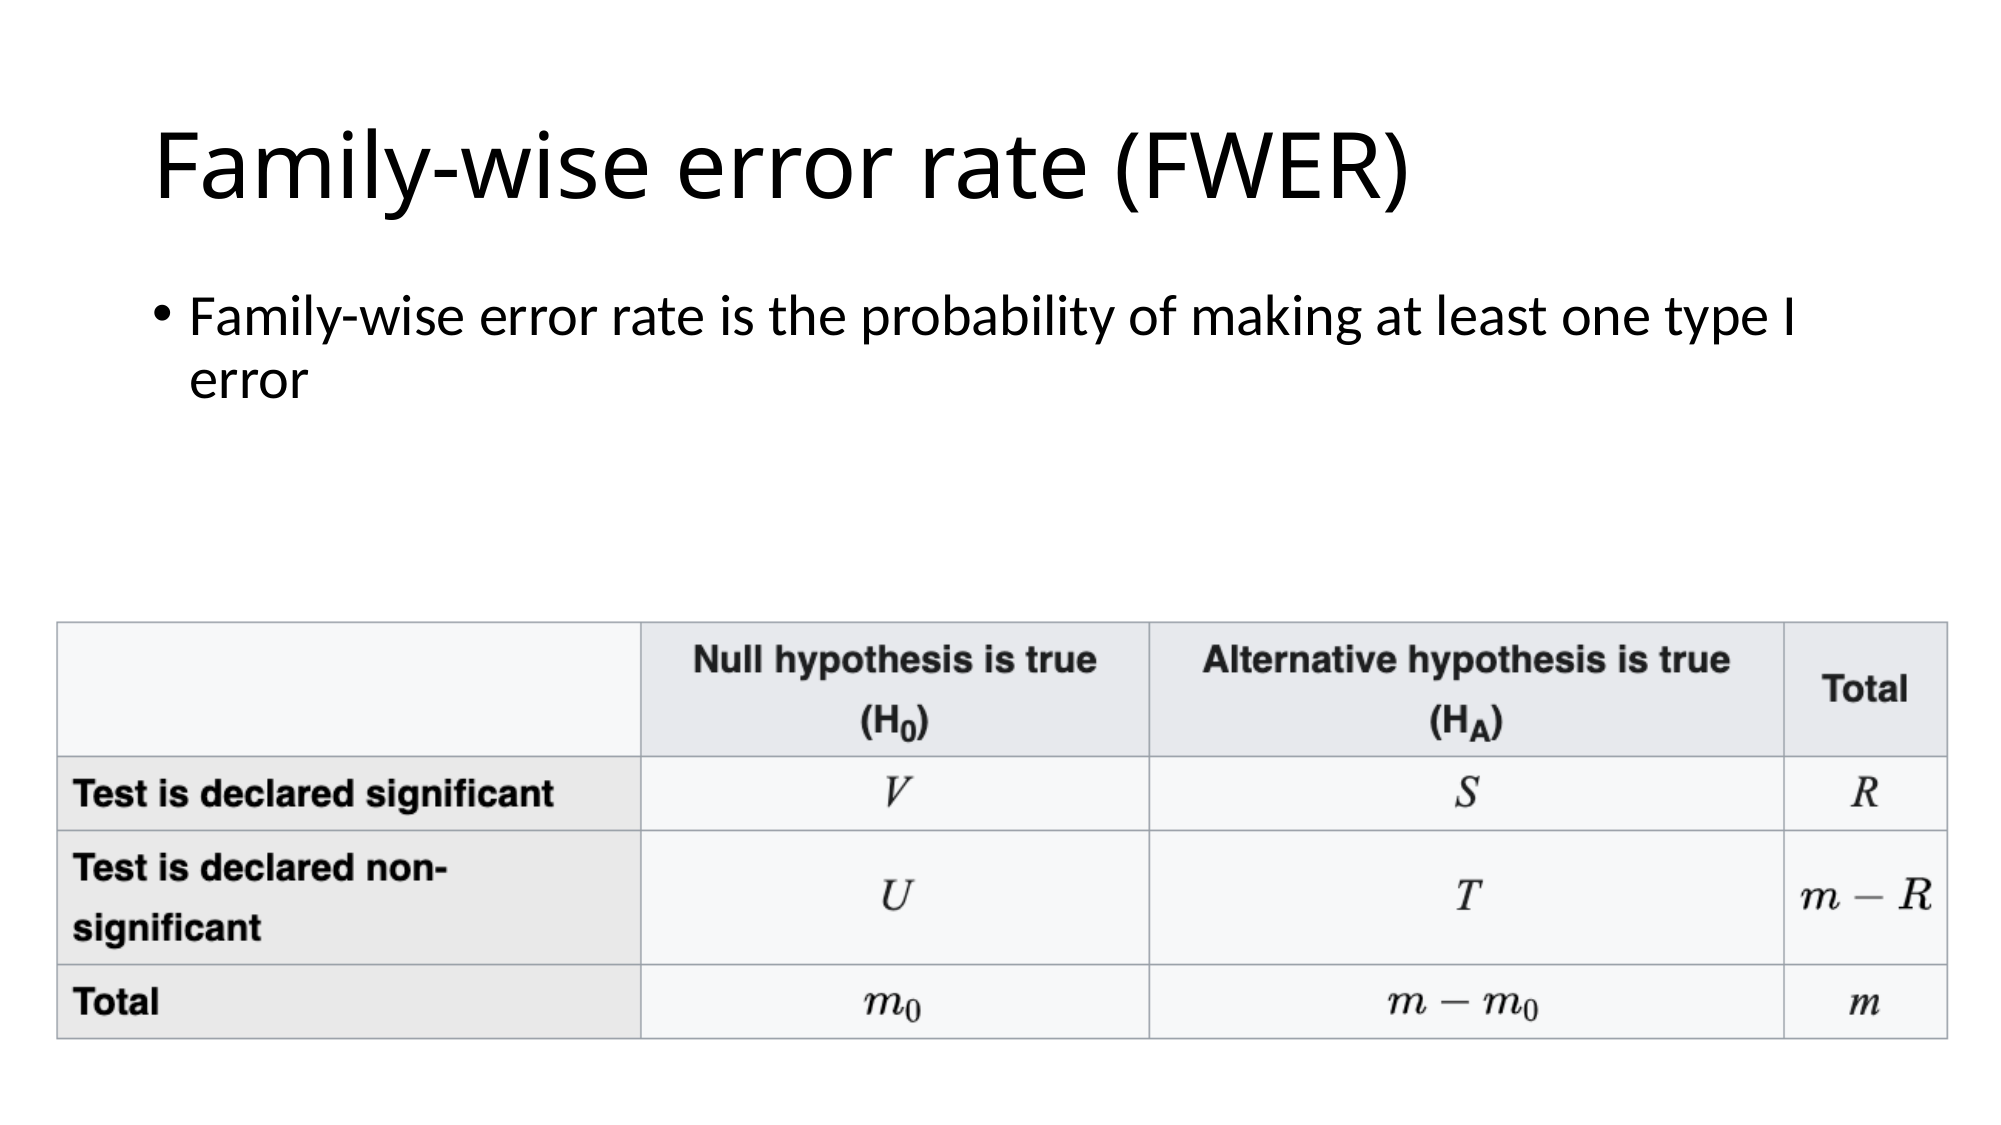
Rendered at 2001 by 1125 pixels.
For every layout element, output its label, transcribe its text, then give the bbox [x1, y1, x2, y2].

title Family-wise error rate (FWER) [137, 59, 1863, 278]
picture [35, 594, 1973, 1072]
